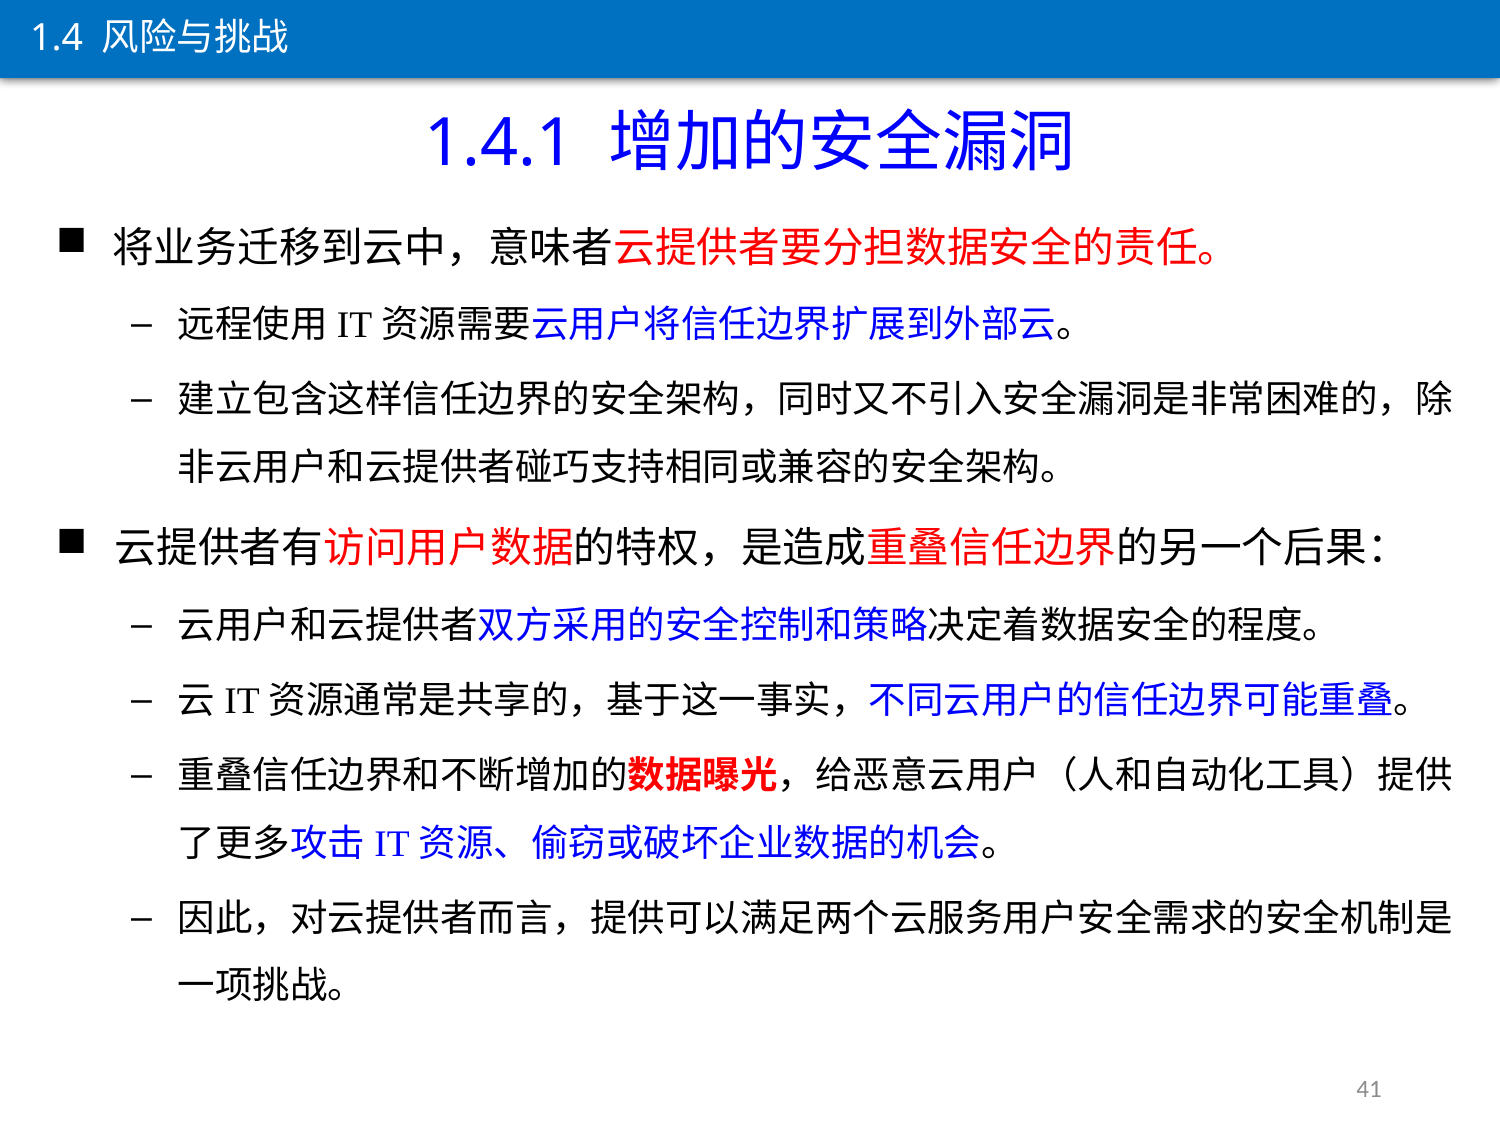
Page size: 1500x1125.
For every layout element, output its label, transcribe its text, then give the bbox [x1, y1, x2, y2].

slide_number 41 [1059, 1057, 1397, 1118]
text_box 将业务迁移到云中，意味者云提供者要分担数据安全的责任。 远程使用IT资源需要云用户将信任边界扩展到外部云。 建立包含这样信任边界的安全架构，同时又不引入安全漏洞是非常困难的，除非云用户和云提供者碰巧支持相同或兼容的安全架构。 云提供者有访问用户数据的特权，是造成重叠信任边界的另一个后果： 云用户和云提供者双方采用的安全控制和策略决定着数据安全的程度。 云IT资源通常是共享的，基于这一事实，不同云用户的信任边界可能重叠。 重叠信任边界和不断增加的数据曝光，给恶意云用户（人和自动化工具）提供了更多攻击IT资源、偷窃或破坏企业数据的机会。 因此，对云提供者而言，提供可以满足两个云服务用户安全需求的安全机制是一项挑战。 [41, 187, 1471, 1014]
text_box [0, 0, 1500, 79]
text_box 1.4 风险与挑战 [15, 5, 305, 66]
text_box 1.4.1 增加的安全漏洞 [0, 91, 1500, 187]
